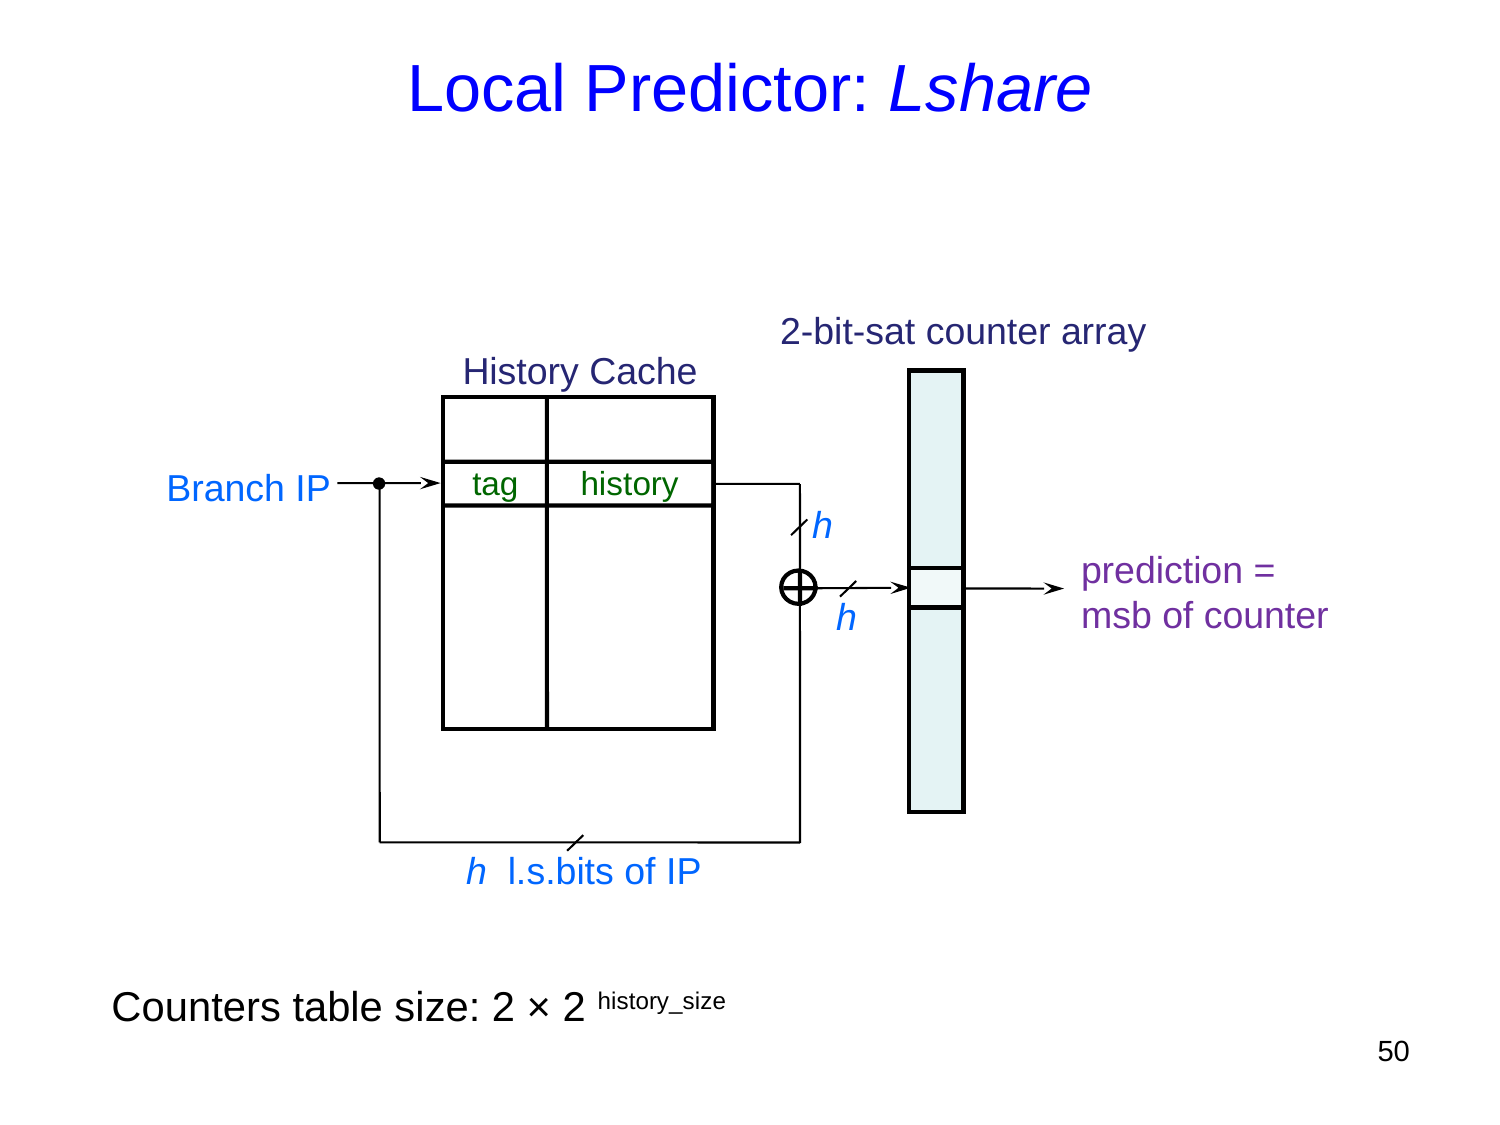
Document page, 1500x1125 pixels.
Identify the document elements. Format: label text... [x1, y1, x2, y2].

slide_number 50 [1074, 1024, 1426, 1103]
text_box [150, 298, 1346, 901]
title Local Predictor: Lshare [75, 45, 1425, 126]
text_box Counters table size: 2 × 2 history_size [96, 962, 1438, 1038]
